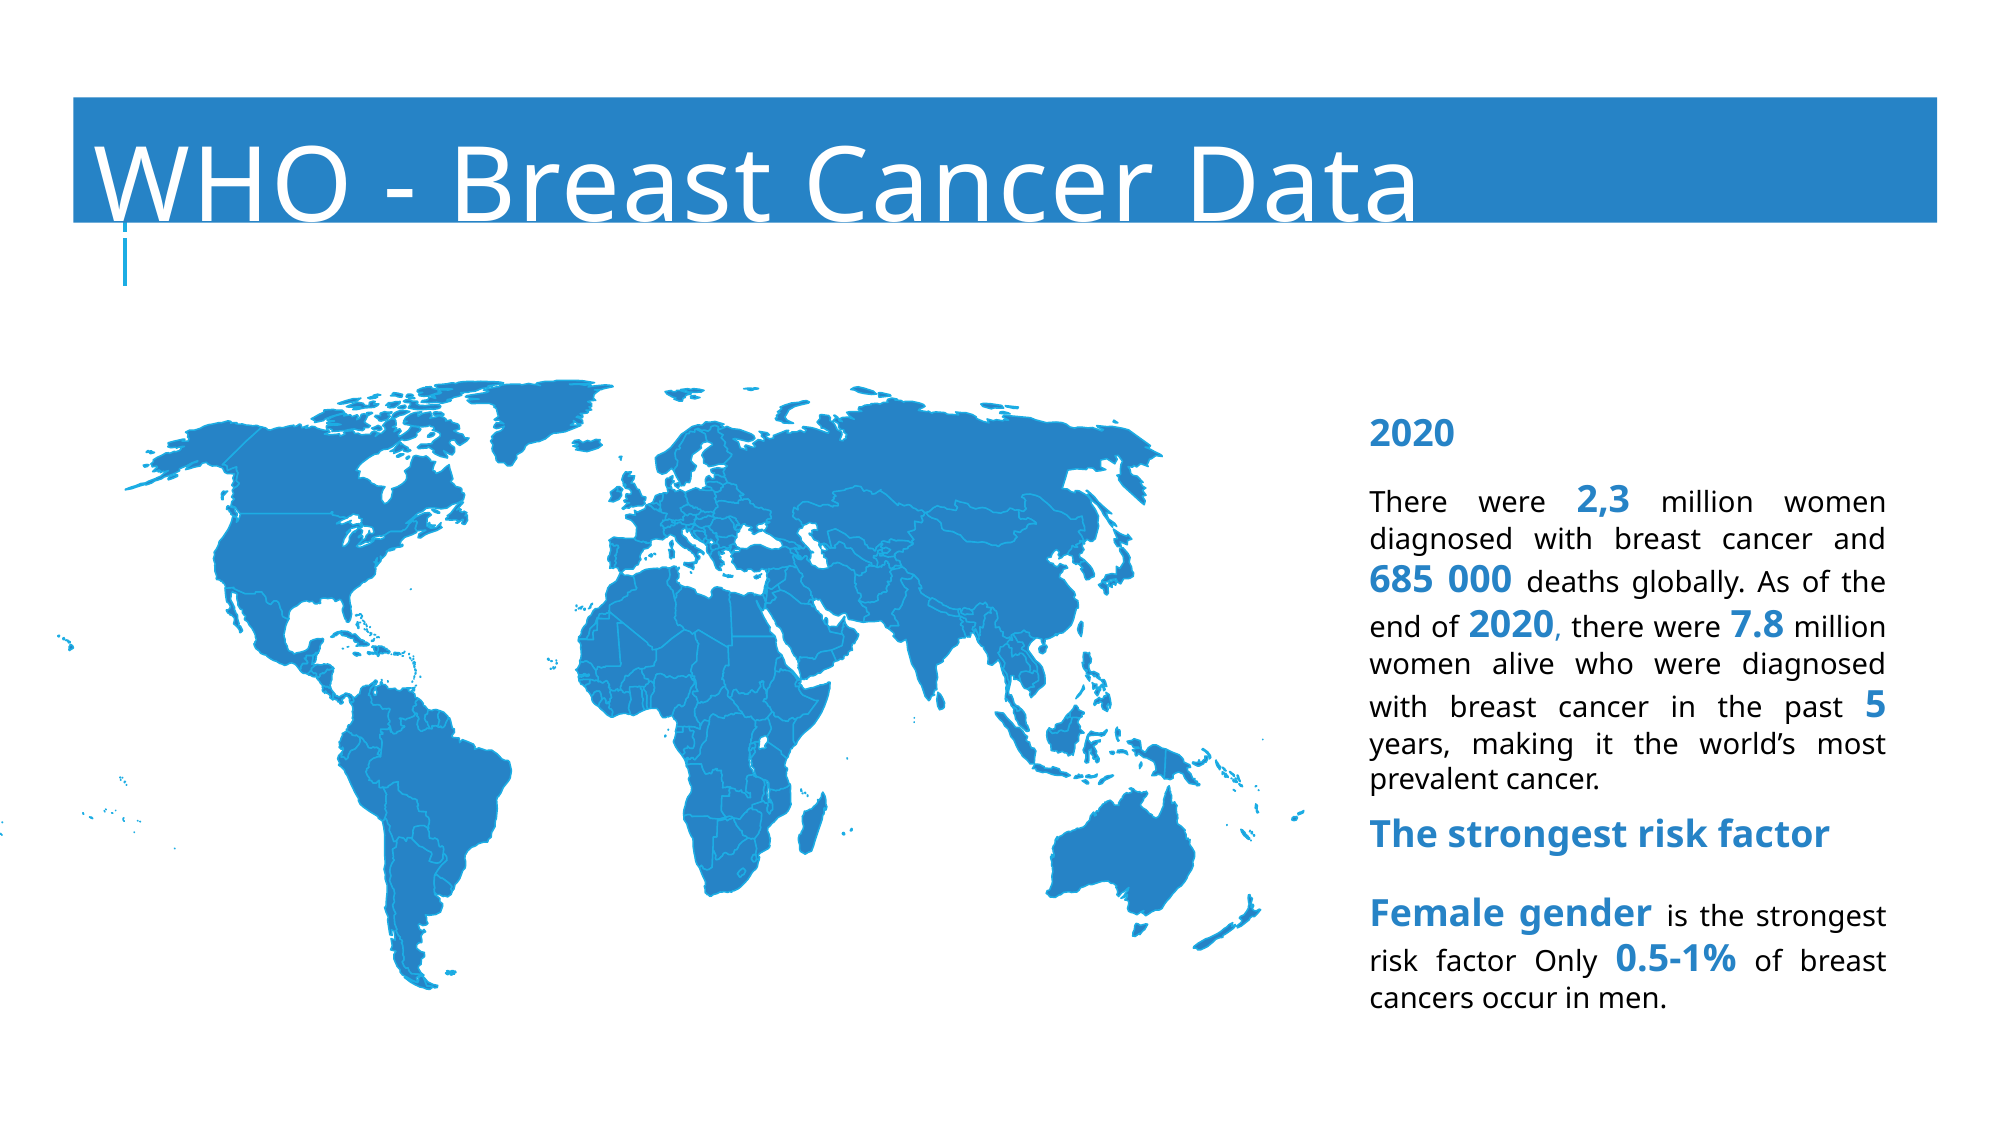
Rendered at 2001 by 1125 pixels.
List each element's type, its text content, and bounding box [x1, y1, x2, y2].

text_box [0, 379, 1305, 990]
title WHO - Breast Cancer Data [73, 97, 1938, 223]
list Female gender is the strongest risk factor Only 0.5-1% of breast cancers occur in men. [1349, 833, 1907, 1089]
list There were 2,3 million women diagnosed with breast cancer and 685 000 deaths globally. As of the end of 2020, there were 7.8 million women alive who were diagnosed with breast cancer in the past 5 years, making it the world’s most prevalent cancer. [1349, 455, 1907, 768]
subtitle The strongest risk factor [1349, 795, 1907, 833]
subtitle 2020 [1349, 394, 1907, 455]
